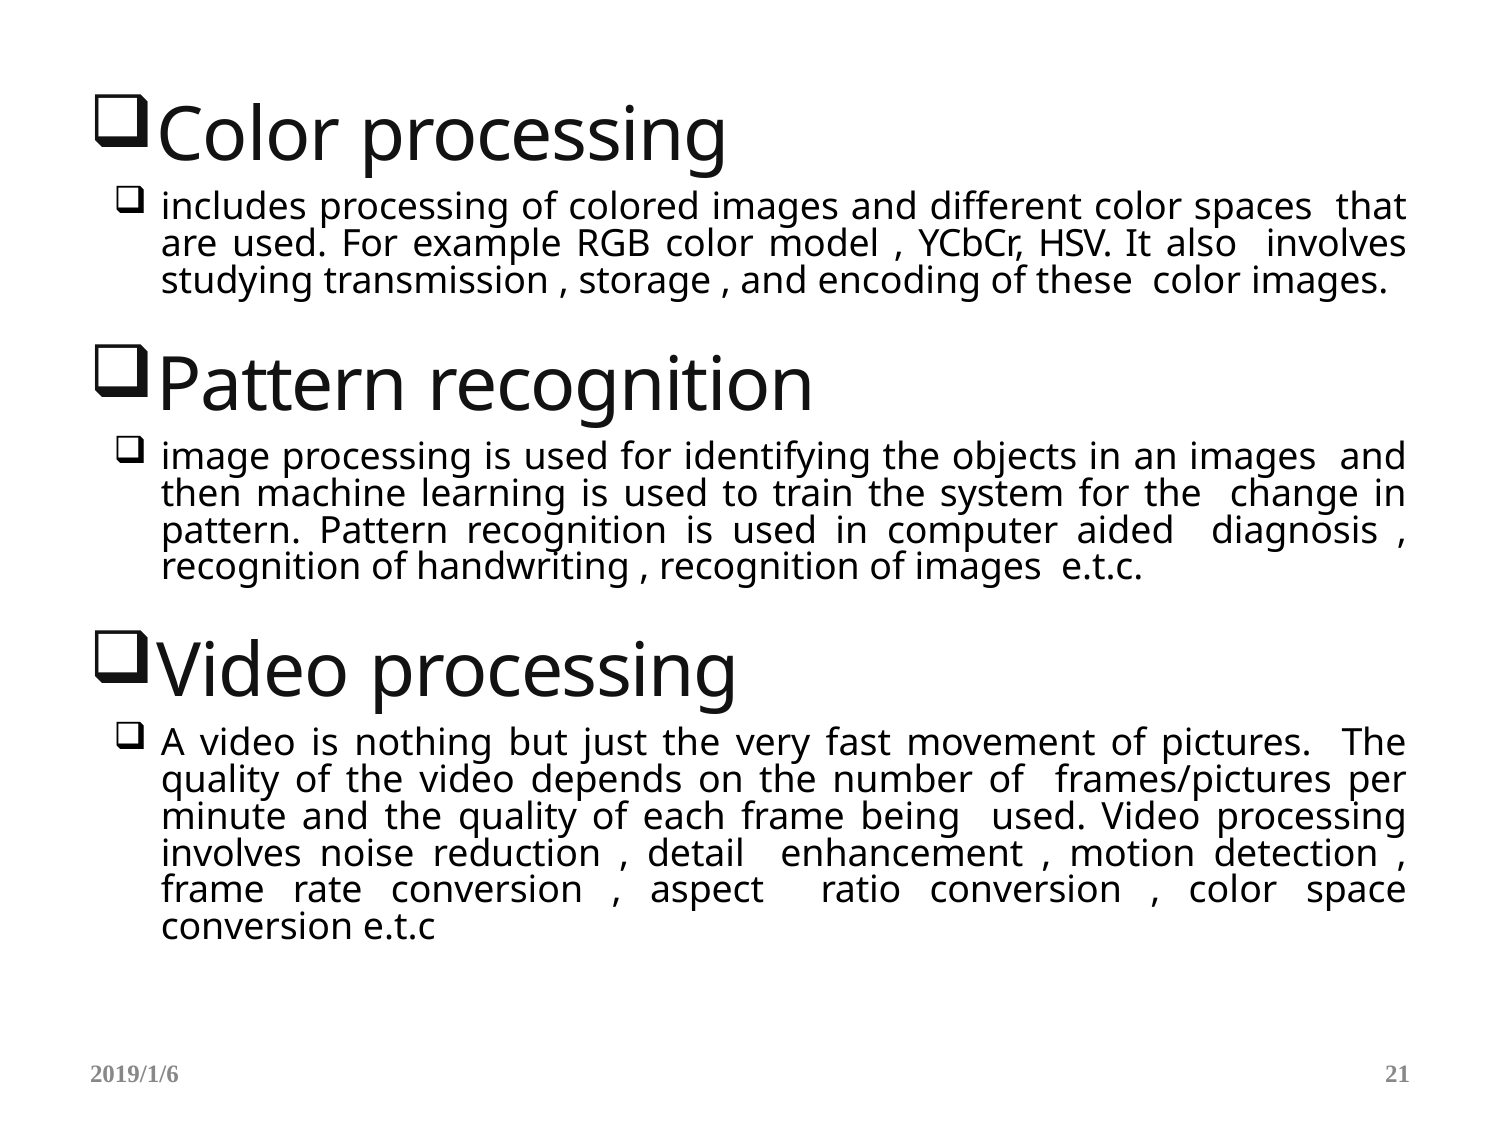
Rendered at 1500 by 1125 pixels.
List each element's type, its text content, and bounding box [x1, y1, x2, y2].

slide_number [87, 1057, 182, 1125]
slide_number 21 [1378, 1057, 1417, 1125]
text_box Color processing includes processing of colored images and different color spaces that are used. For example RGB color model , YCbCr, HSV. It also involves studying transmission , storage , and encoding of these color images. Pattern recognition image processing is used for identifying the objects in an images and then machine learning is used to train the system for the change in pattern. Pattern recognition is used in computer aided diagnosis , recognition of handwriting , recognition of images e.t.c. Video processing A video is nothing but just the very fast movement of pictures. The quality of the video depends on the number of frames/pictures per minute and the quality of each frame being used. Video processing involves noise reduction , detail enhancement , motion detection , frame rate conversion , aspect ratio conversion , color space conversion e.t.c [87, 68, 1408, 948]
